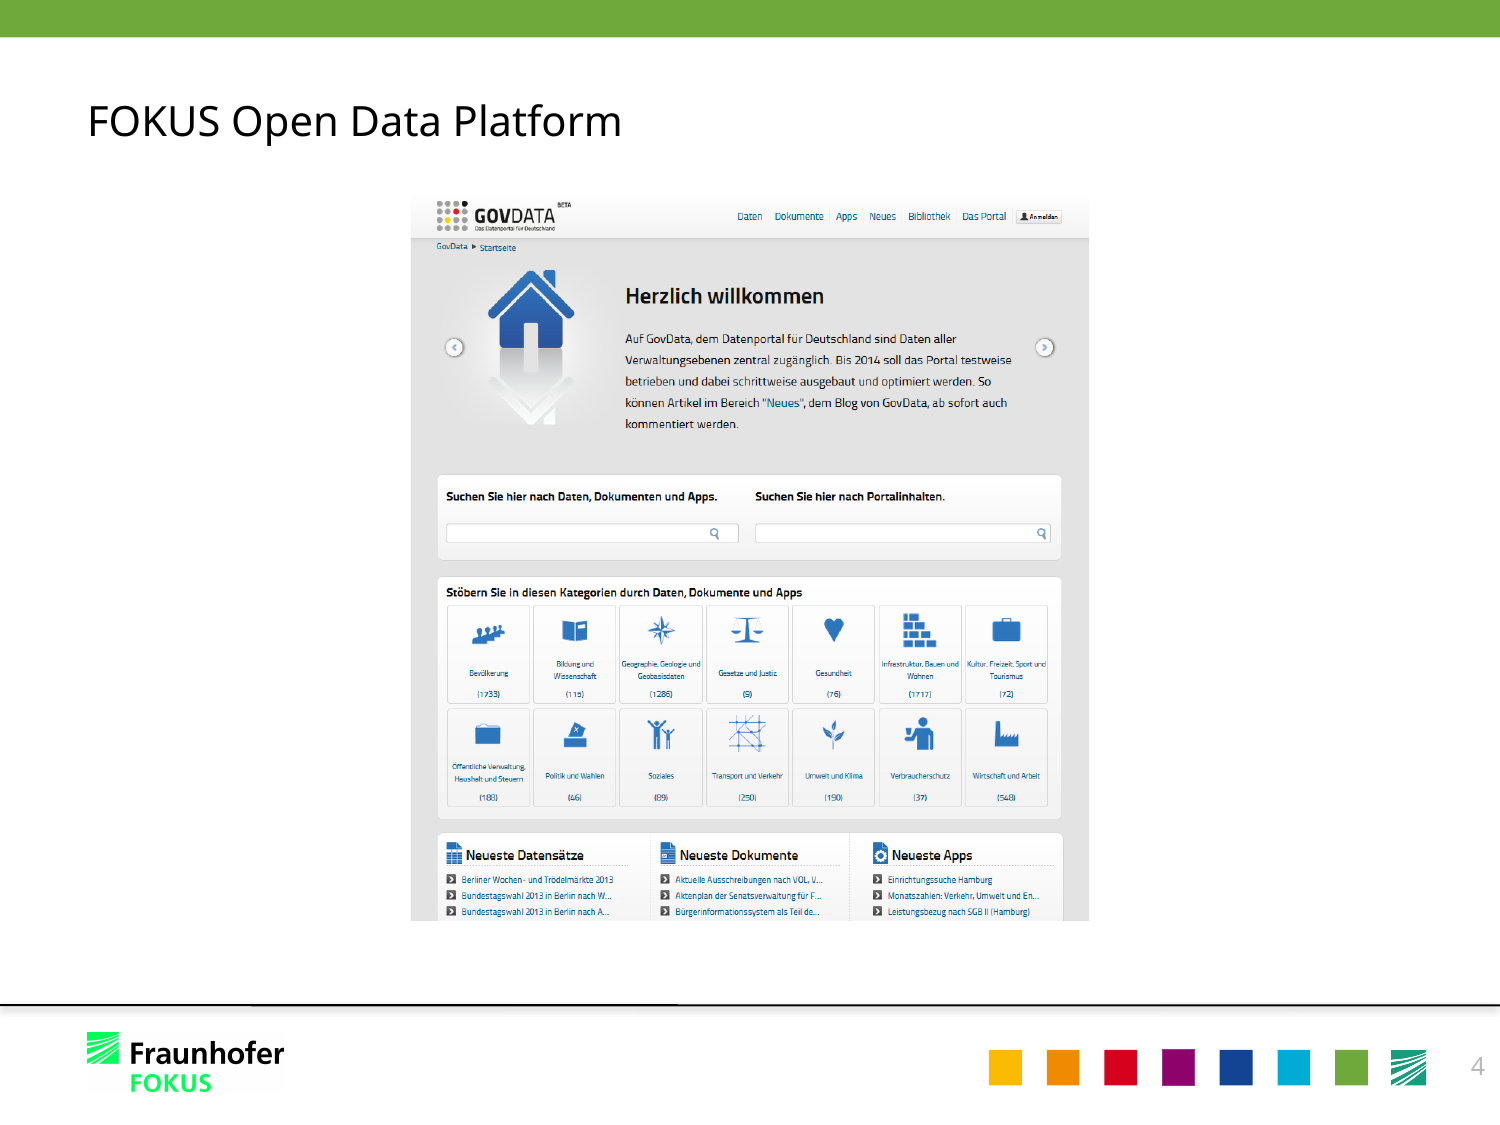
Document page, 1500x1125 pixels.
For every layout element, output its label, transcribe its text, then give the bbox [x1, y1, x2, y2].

slide_number 4 [0, 1037, 1500, 1098]
picture [87, 1032, 284, 1037]
title FOKUS Open Data Platform [71, 87, 1422, 217]
picture [410, 196, 1090, 921]
